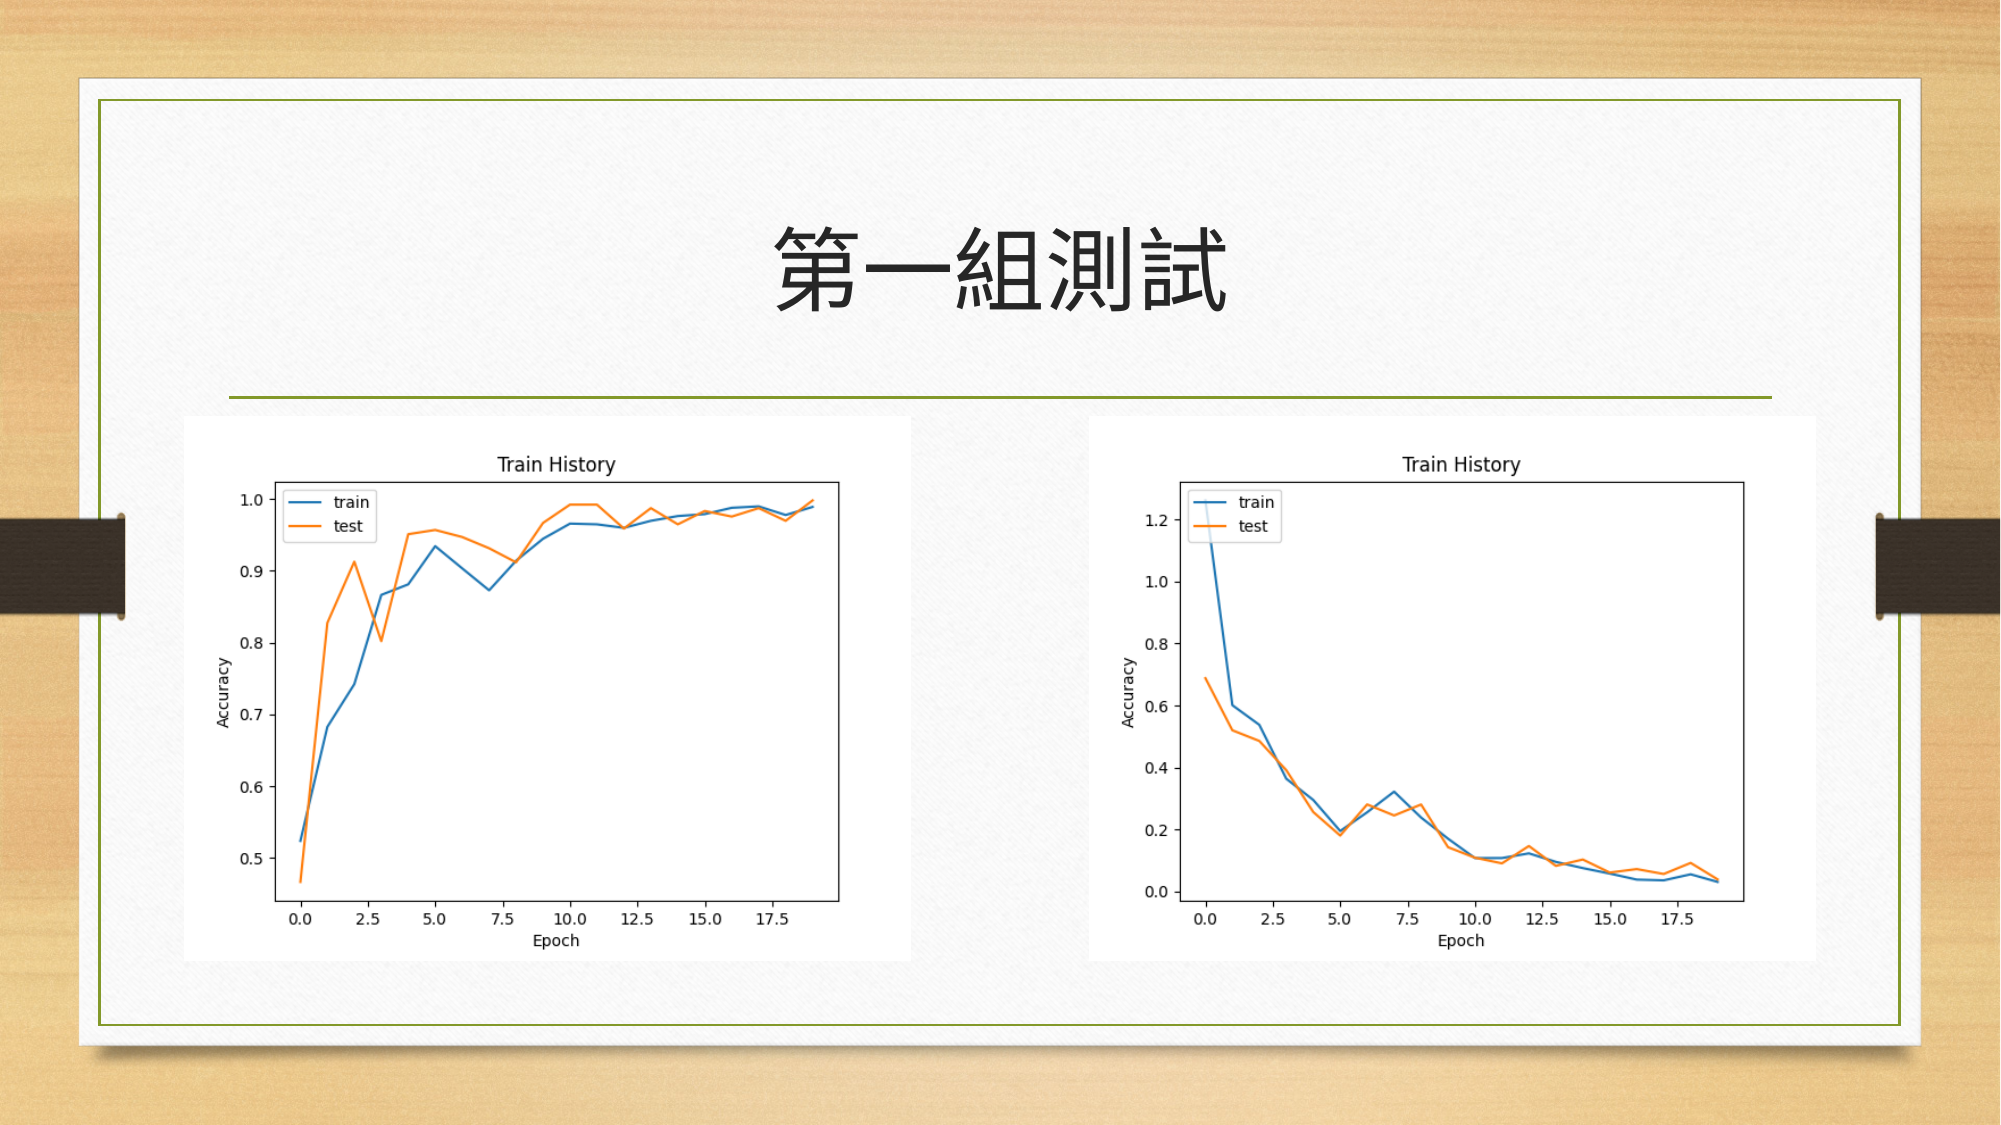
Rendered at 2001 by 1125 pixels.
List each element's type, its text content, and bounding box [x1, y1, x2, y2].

picture [0, 0, 2001, 1125]
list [184, 416, 911, 961]
title 第一組測試 [212, 161, 1788, 375]
